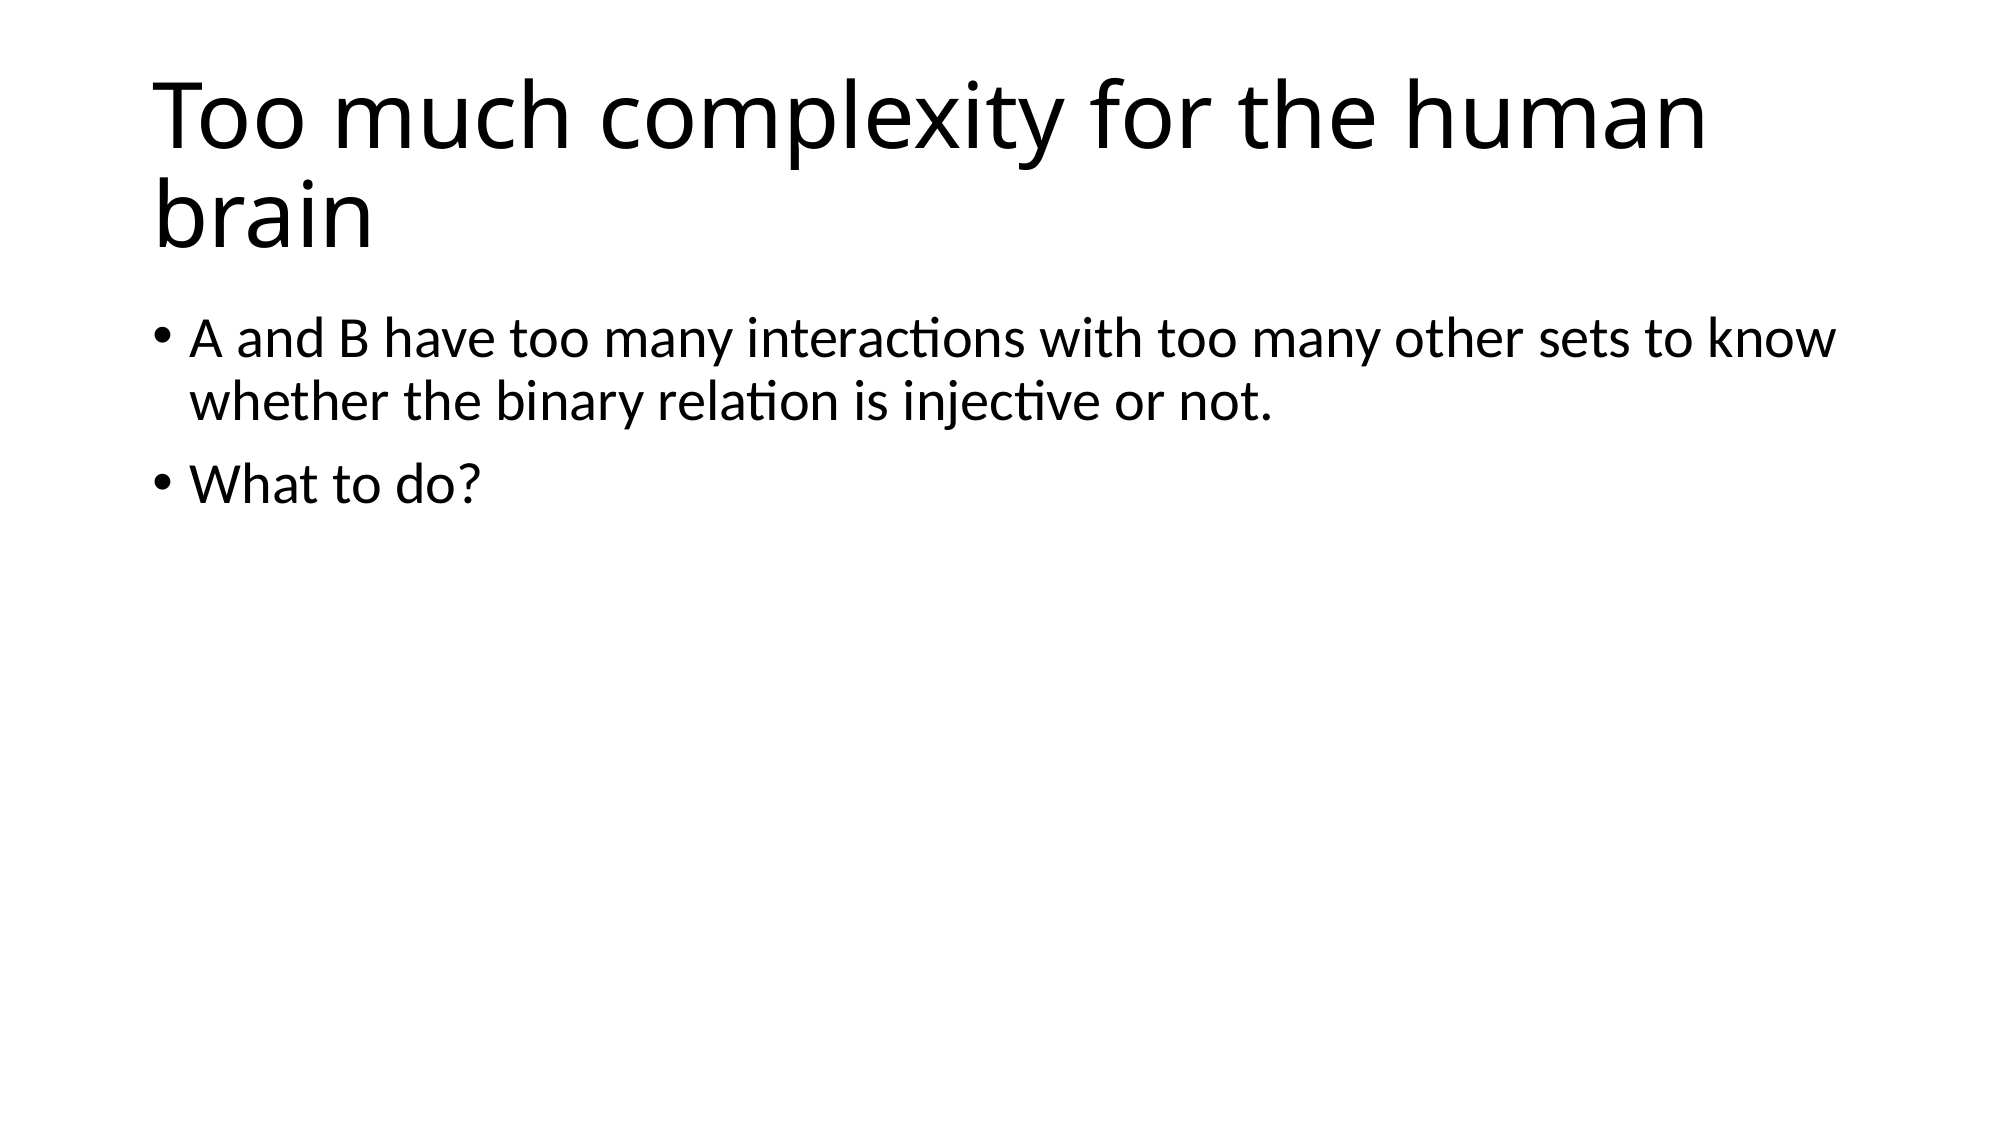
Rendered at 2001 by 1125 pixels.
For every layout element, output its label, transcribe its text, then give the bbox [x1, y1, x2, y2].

list A and B have too many interactions with too many other sets to know whether the binary relation is injective or not. What to do? [137, 299, 1863, 1014]
title Too much complexity for the human brain [137, 59, 1863, 278]
